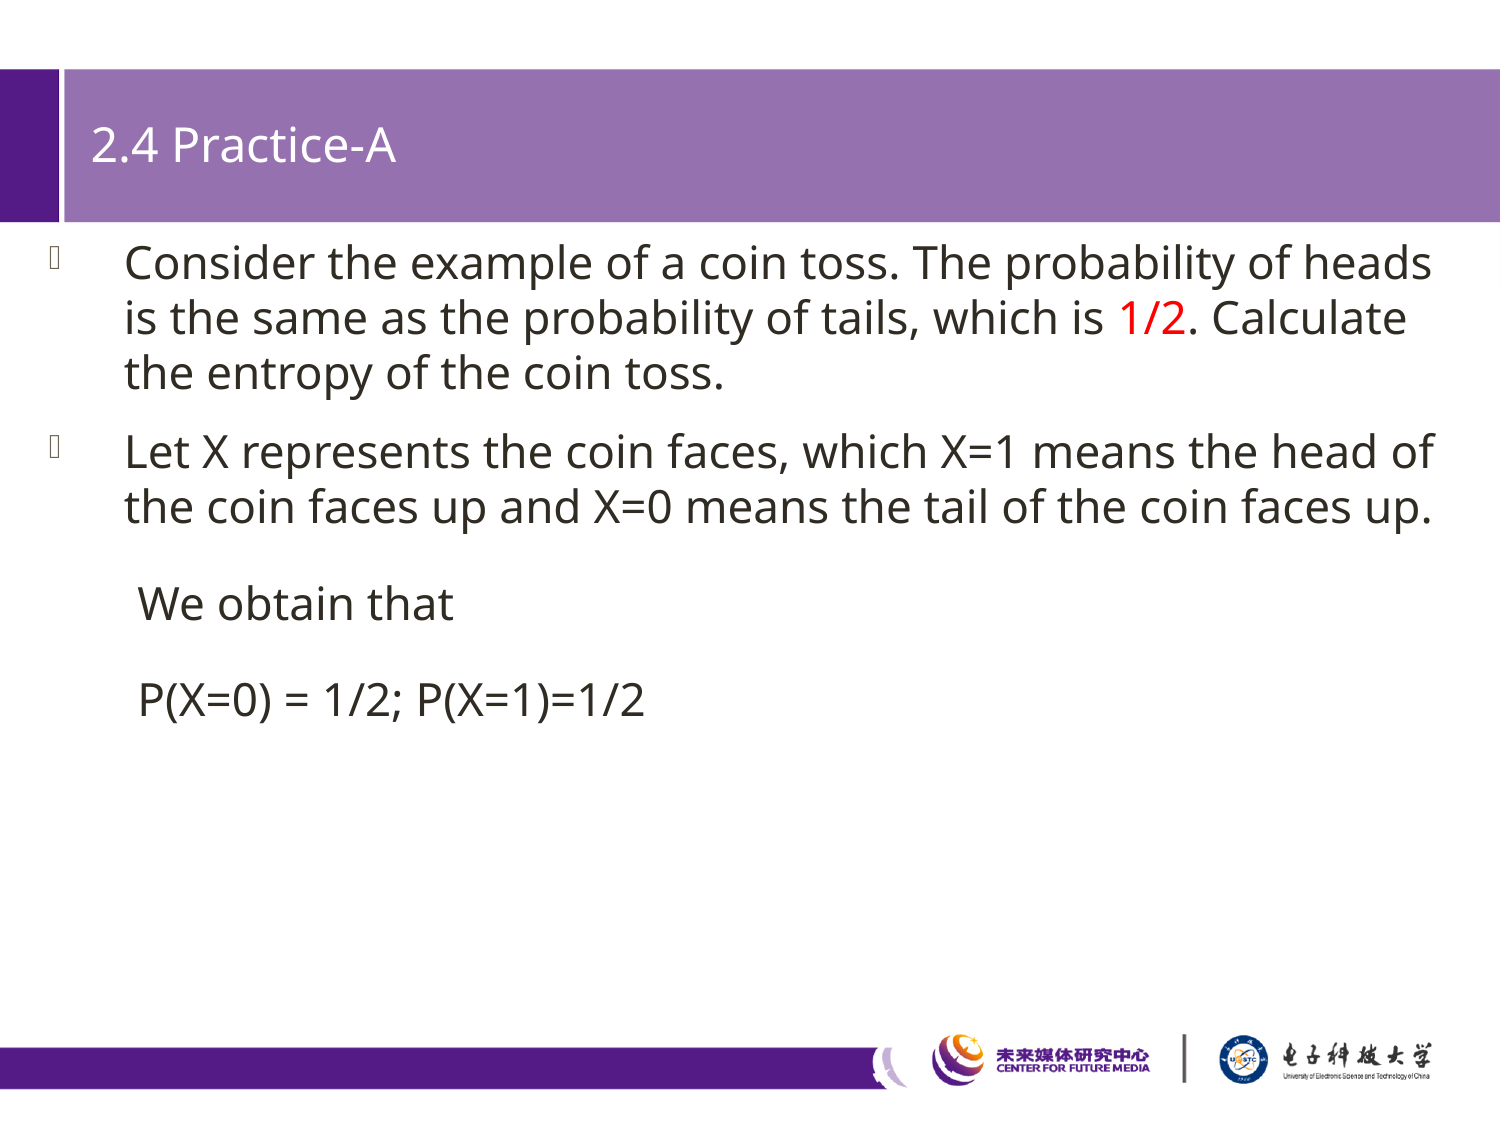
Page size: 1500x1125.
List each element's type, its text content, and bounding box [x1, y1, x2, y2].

text_box Consider the example of a coin toss. The probability of heads is the same as the probability of tails, which is 1/2. Calculate the entropy of the coin toss. [34, 226, 1482, 413]
title 2.4 Practice-A [75, 88, 1396, 212]
picture [0, 0, 1500, 1125]
